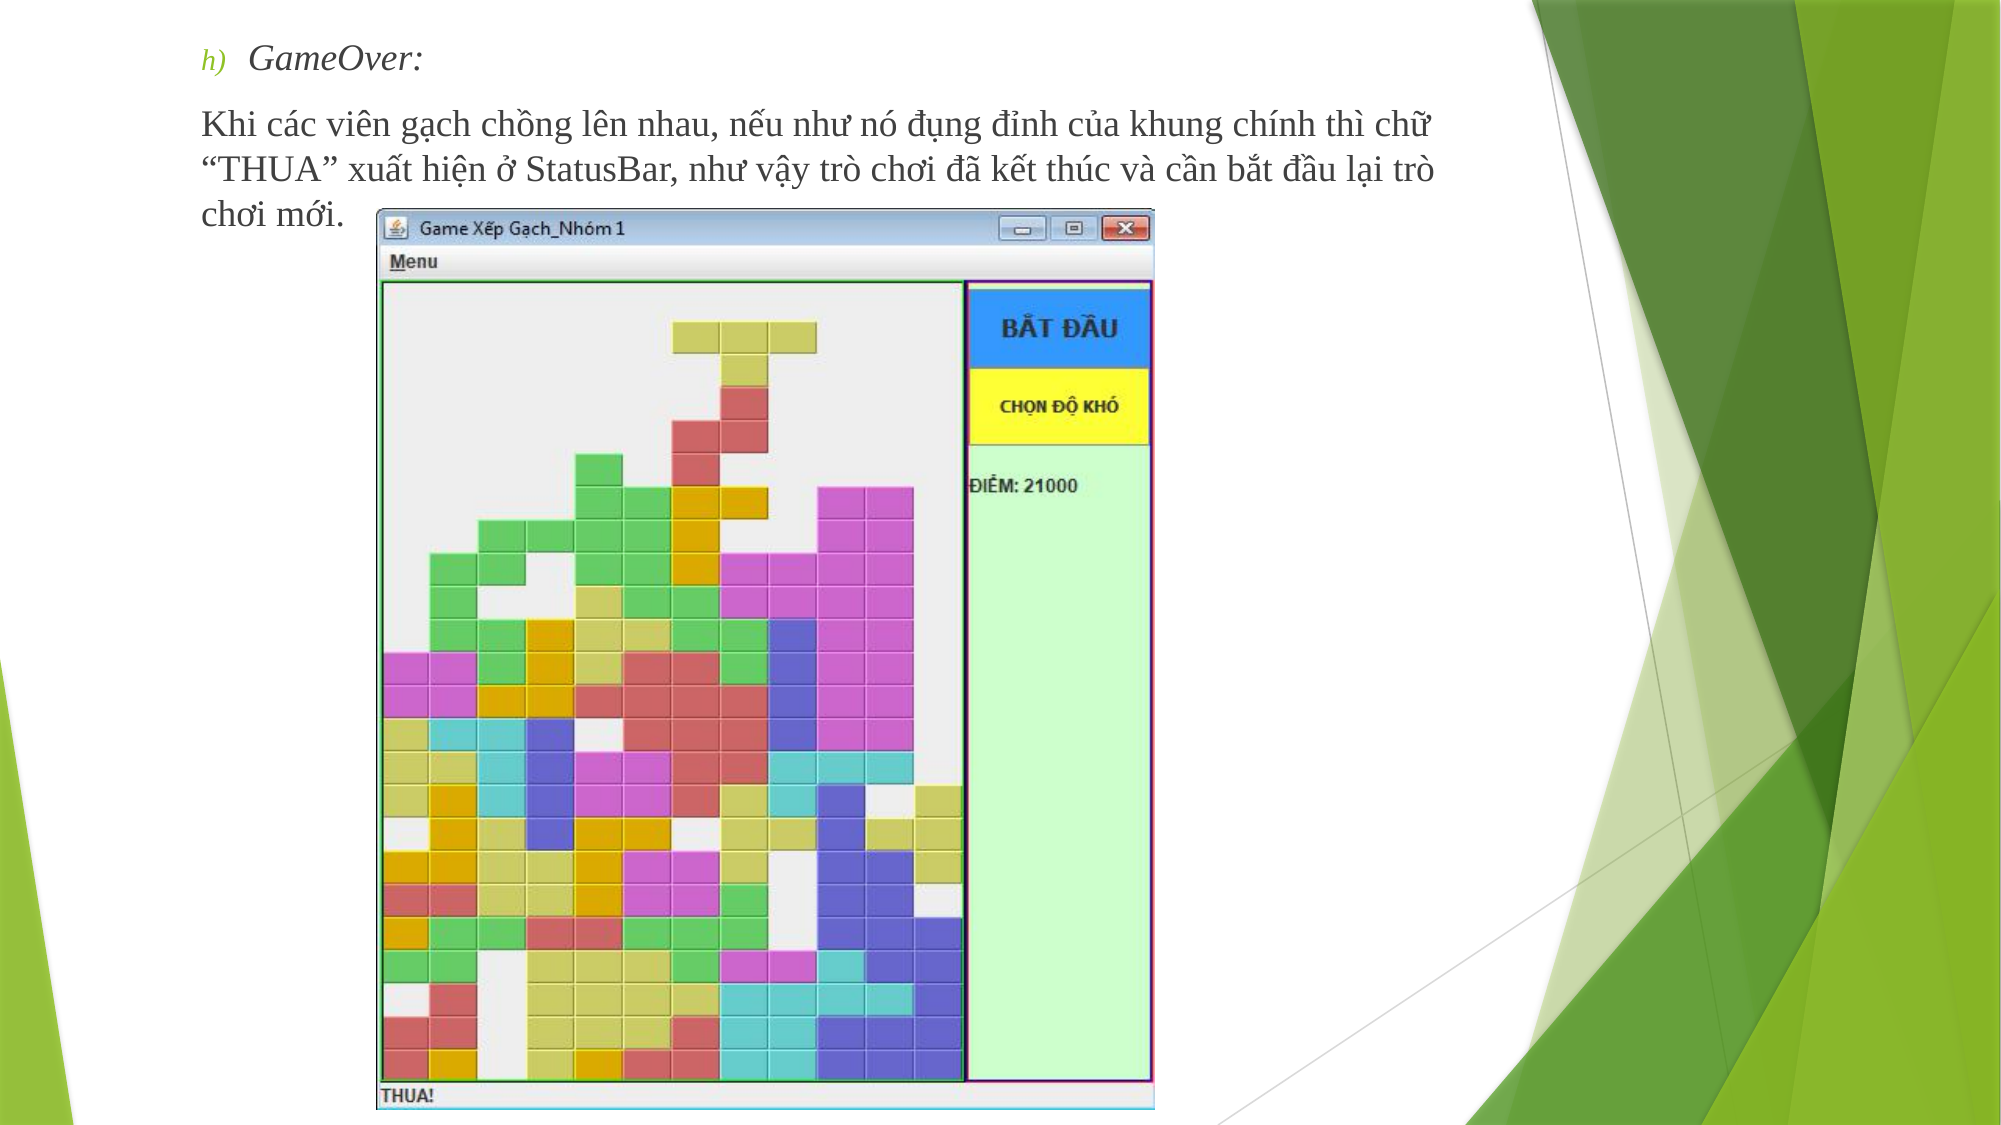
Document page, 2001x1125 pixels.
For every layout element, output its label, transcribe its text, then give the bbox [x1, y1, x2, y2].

picture [375, 208, 1155, 1110]
list GameOver: Khi các viên gạch chồng lên nhau, nếu như nó đụng đỉnh của khung chính thì chữ “THUA” xuất hiện ở StatusBar, như vậy trò chơi đã kết thúc và cần bắt đầu lại trò chơi mới. [111, 25, 1522, 1076]
